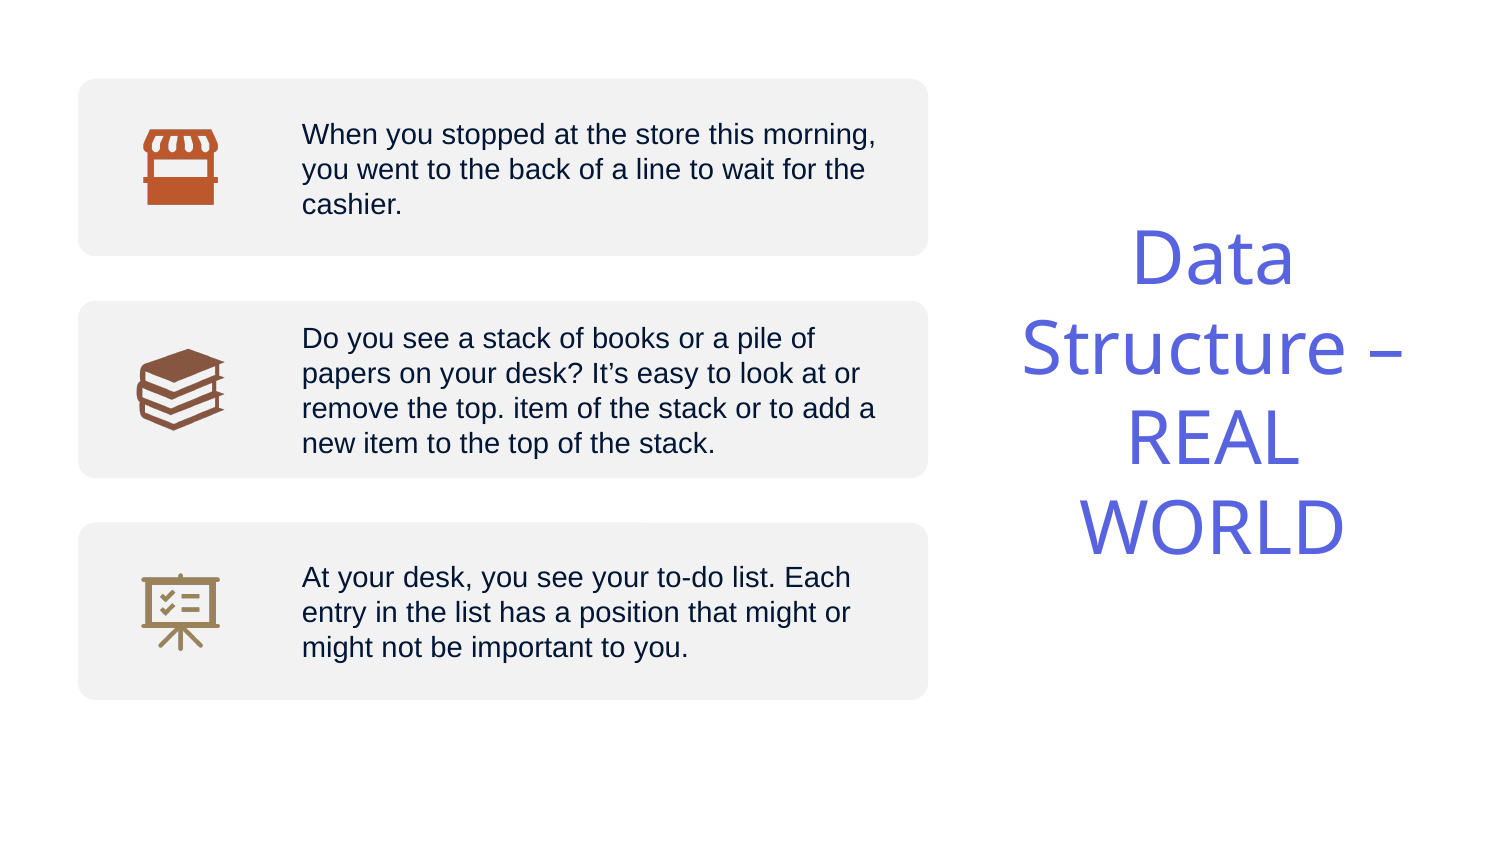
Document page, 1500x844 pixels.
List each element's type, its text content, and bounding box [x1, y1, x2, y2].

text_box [77, 78, 929, 701]
title Data Structure – REAL WORLD [1006, 78, 1421, 701]
